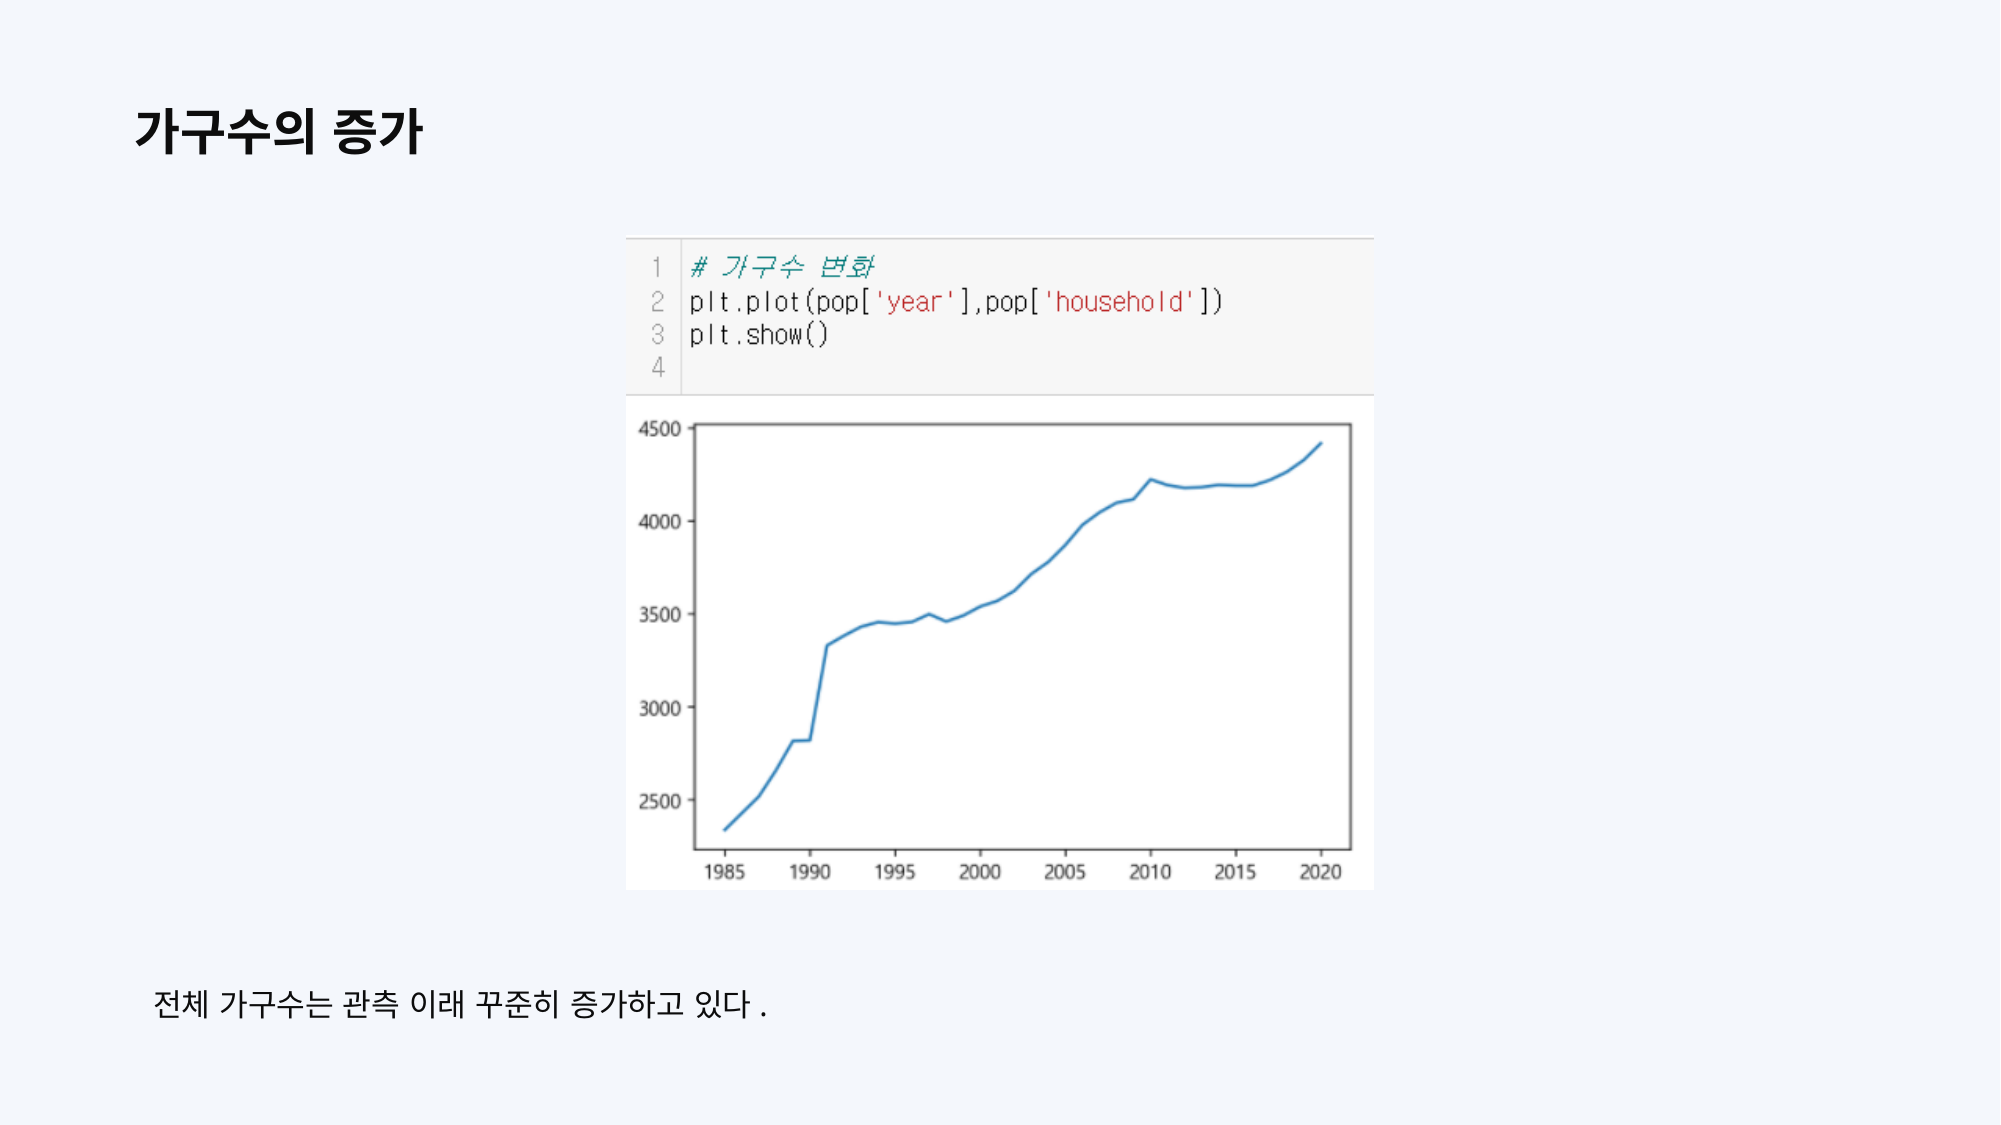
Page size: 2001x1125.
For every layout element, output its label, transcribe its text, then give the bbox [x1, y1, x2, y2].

picture [626, 235, 1374, 890]
text_box 전체 가구수는 관측 이래 꾸준히 증가하고 있다. [138, 963, 783, 1031]
text_box 가구수의 증가 [119, 81, 440, 168]
